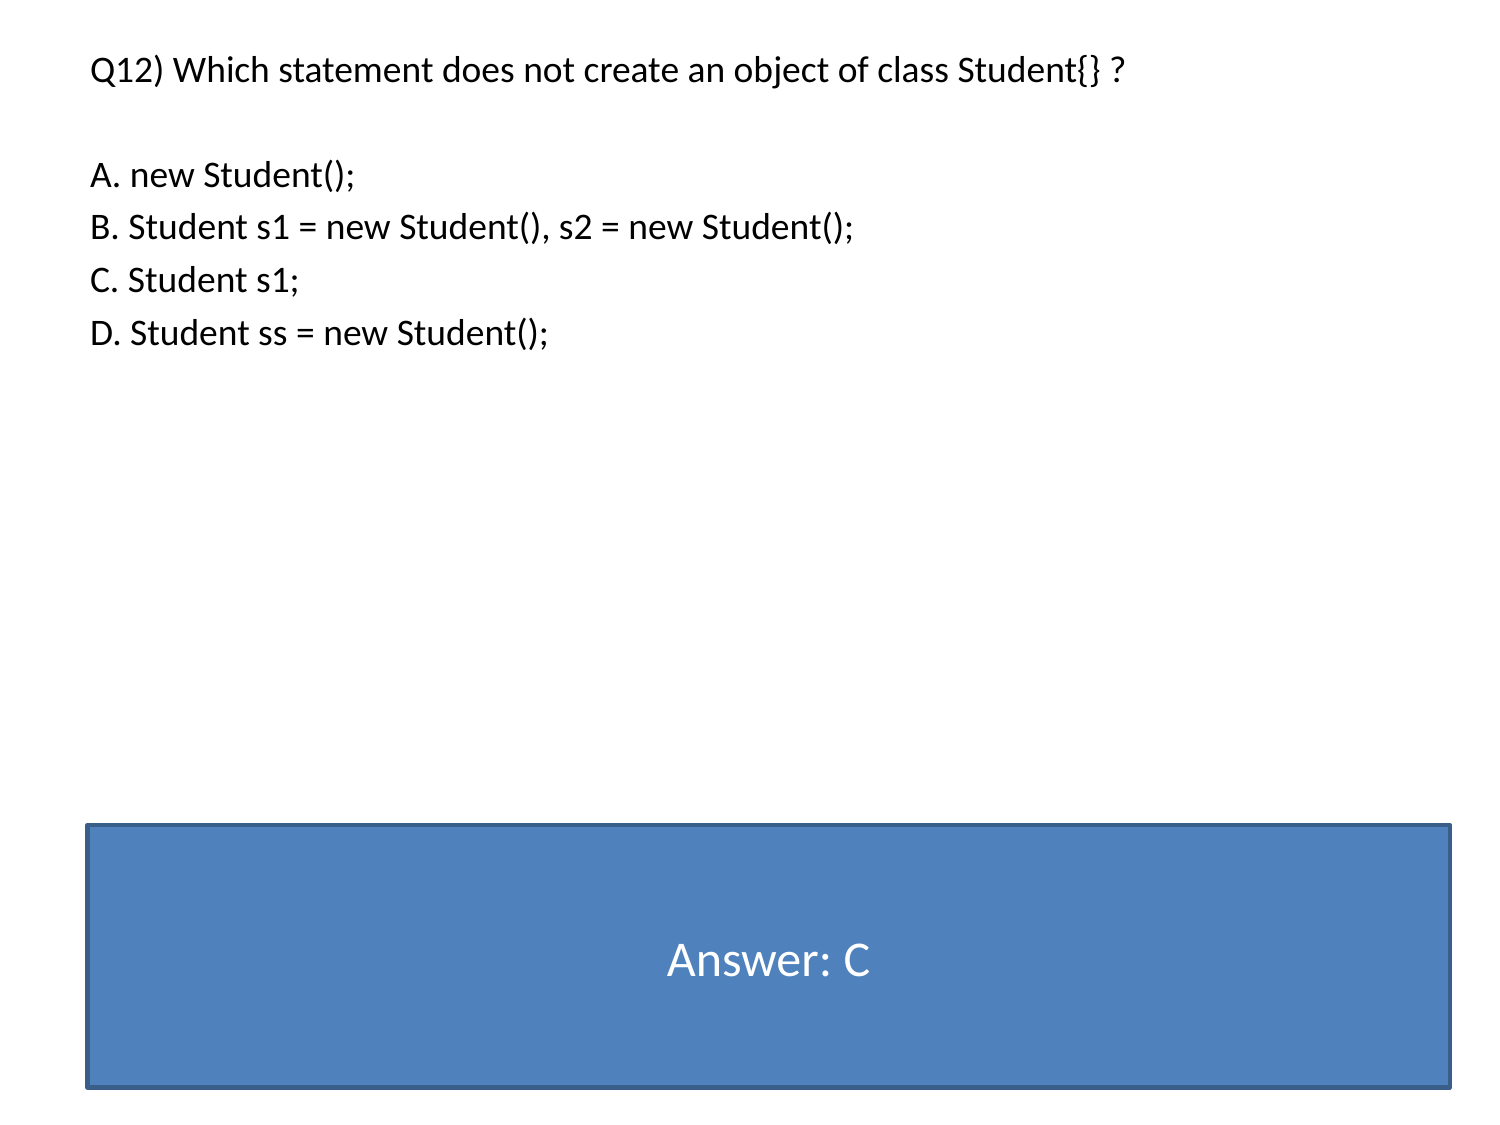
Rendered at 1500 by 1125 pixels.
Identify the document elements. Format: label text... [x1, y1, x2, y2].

text_box Answer: C [87, 825, 1450, 1088]
list Q12) Which statement does not create an object of class Student{} ? A. new Student(); B. Student s1 = new Student(), s2 = new Student(); C. Student s1; D. Student ss = new Student(); [75, 37, 1425, 1088]
